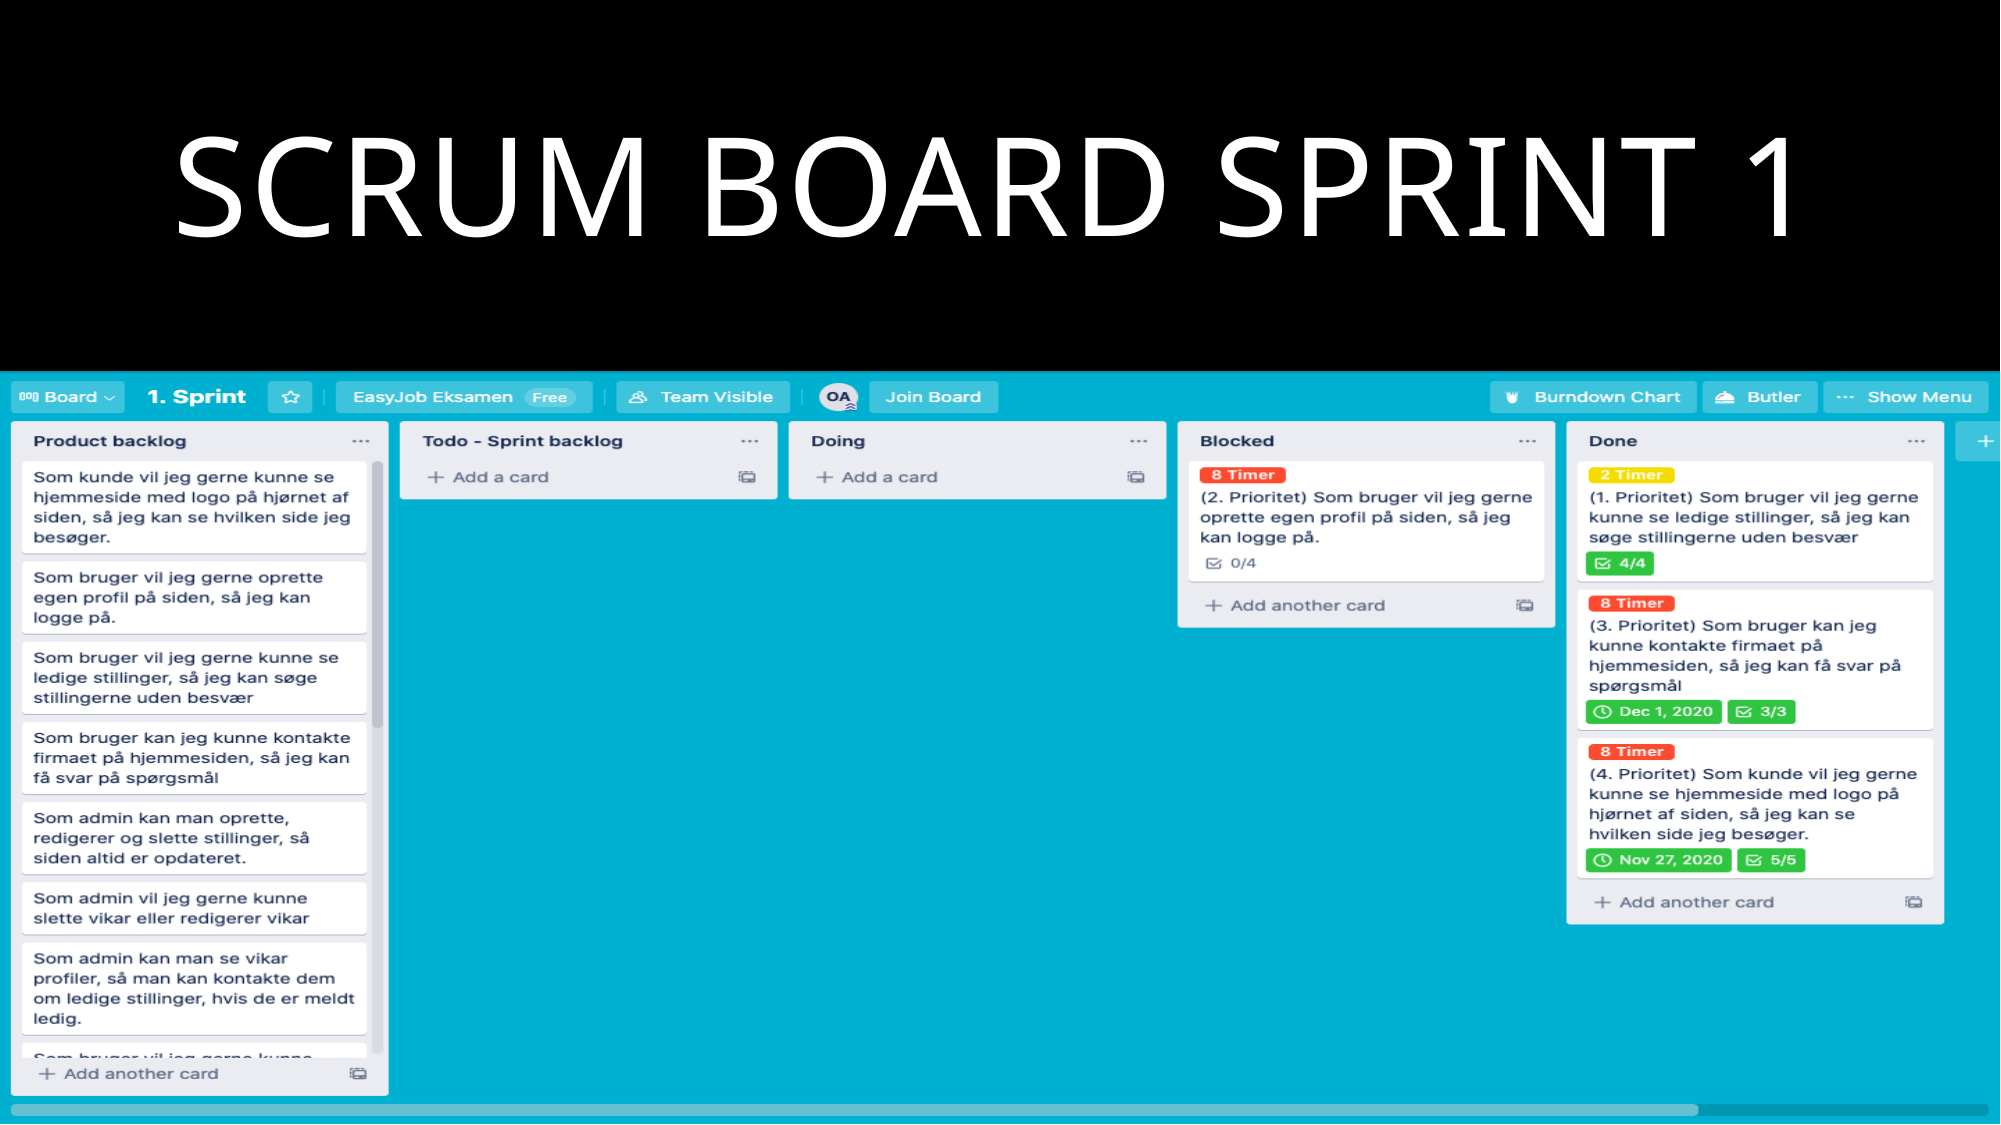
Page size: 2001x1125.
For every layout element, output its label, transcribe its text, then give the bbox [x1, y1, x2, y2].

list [0, 371, 2000, 1124]
title SCRUM BOARD sprint 1 [157, 52, 1842, 332]
